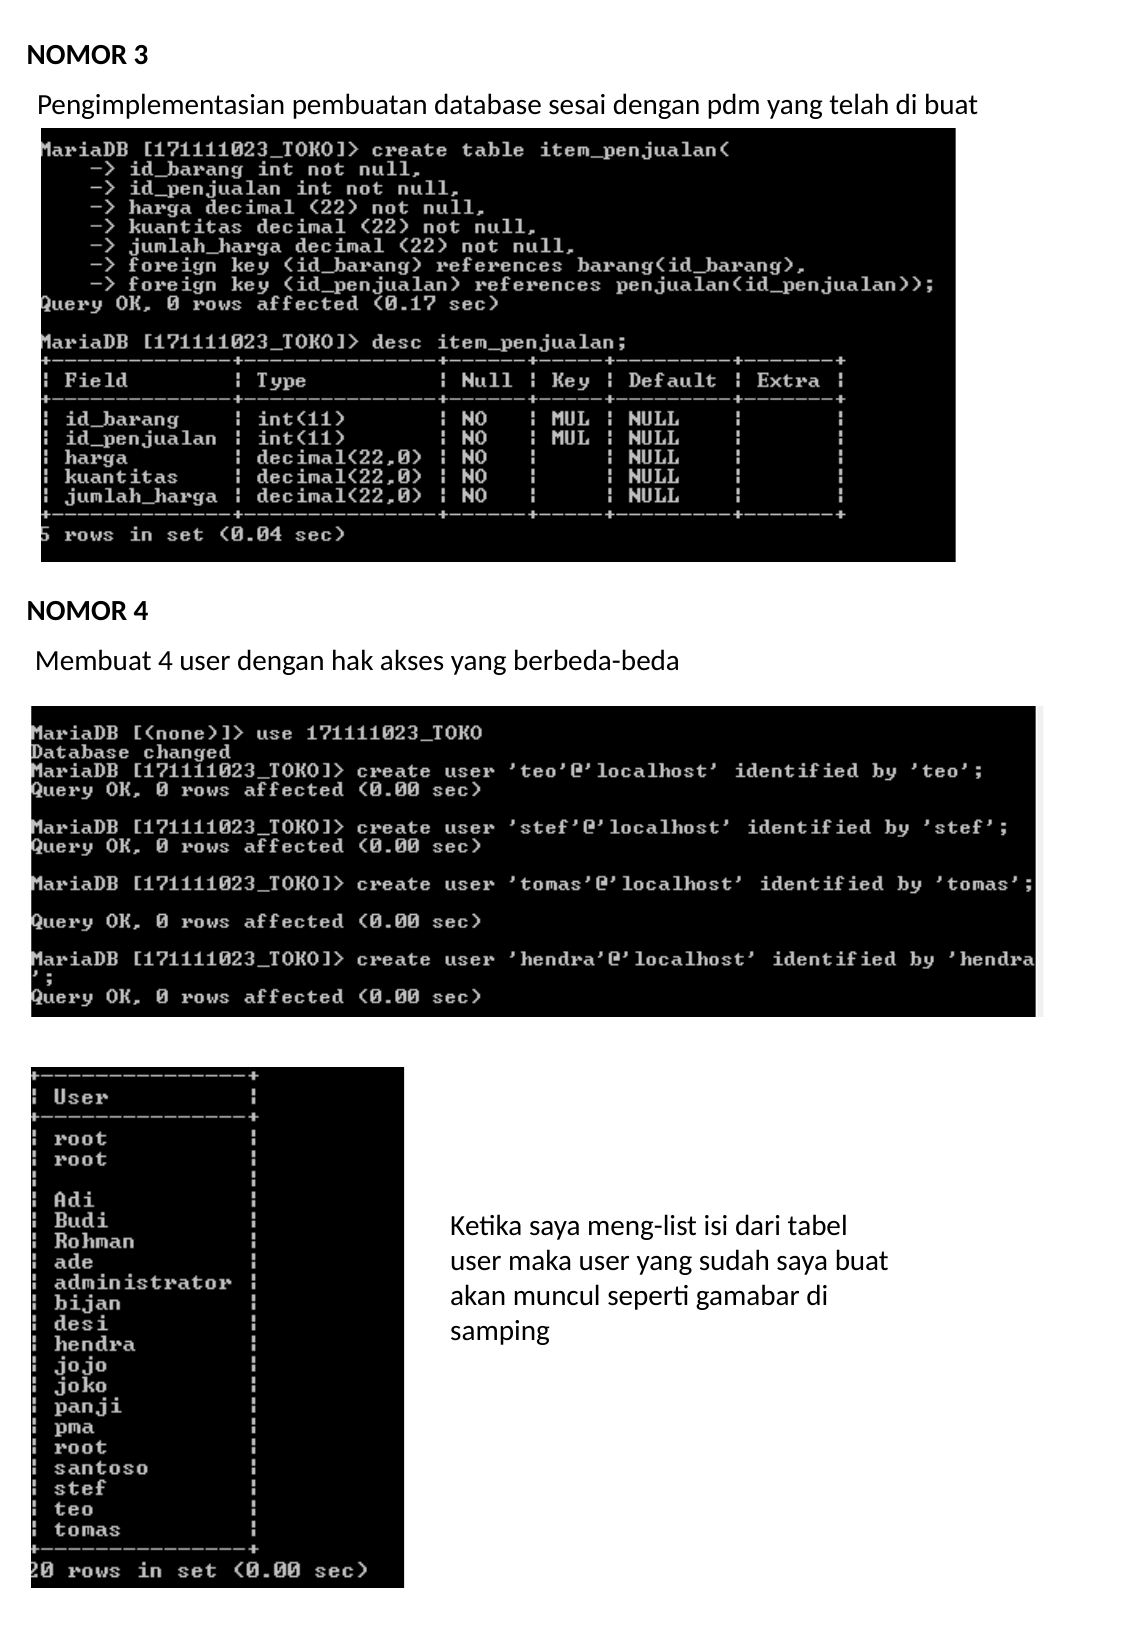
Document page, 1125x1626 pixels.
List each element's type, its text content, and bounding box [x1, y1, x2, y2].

picture [31, 706, 1044, 1017]
text_box Pengimplementasian pembuatan database sesai dengan pdm yang telah di buat [22, 78, 1001, 128]
picture [31, 1067, 405, 1588]
text_box Membuat 4 user dengan hak akses yang berbeda-beda [20, 634, 696, 684]
picture [41, 128, 956, 562]
text_box NOMOR 4 [11, 583, 164, 634]
text_box NOMOR 3 [11, 27, 164, 78]
text_box Ketika saya meng-list isi dari tabel user maka user yang sudah saya buat akan muncul seperti gamabar di samping [435, 1199, 917, 1354]
